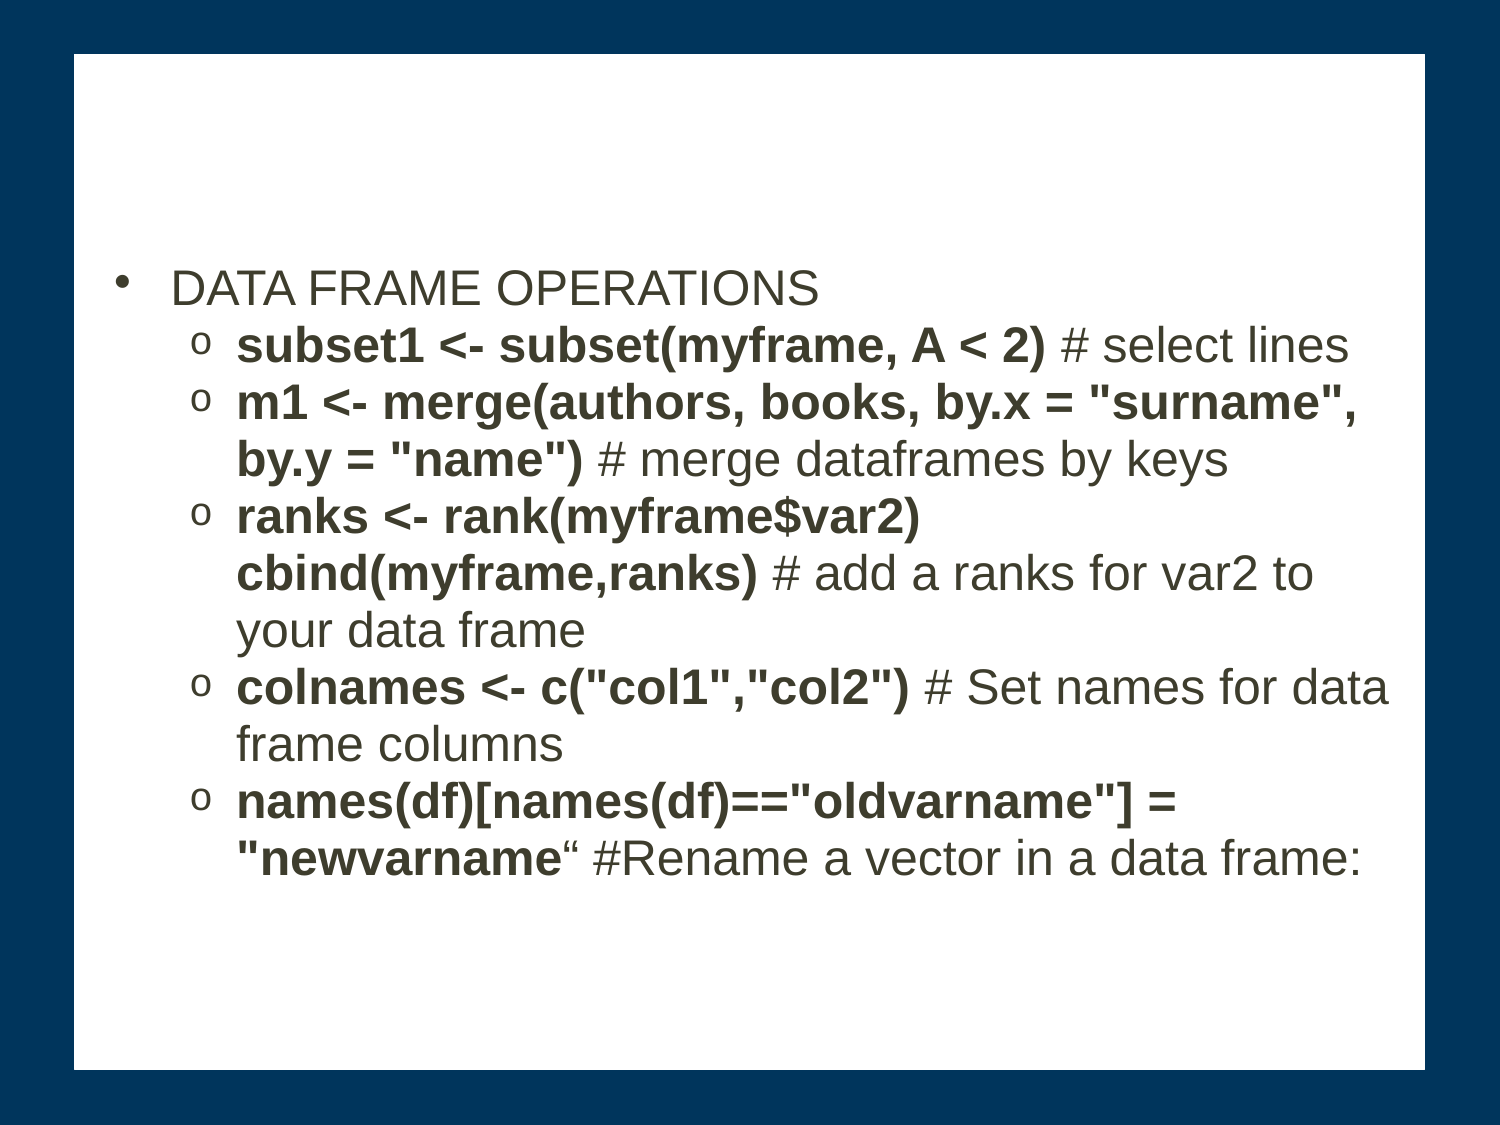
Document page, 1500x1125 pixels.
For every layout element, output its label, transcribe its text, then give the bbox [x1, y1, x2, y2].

text_box DATA FRAME OPERATIONS subset1 <- subset(myframe, A < 2) # select lines m1 <- merge(authors, books, by.x = "surname", by.y = "name") # merge dataframes by keys ranks <- rank(myframe$var2) cbind(myframe,ranks) # add a ranks for var2 to your data frame colnames <- c("col1","col2") # Set names for data frame columns names(df)[names(df)=="oldvarname"] = "newvarname“ #Rename a vector in a data frame: [95, 260, 1397, 945]
